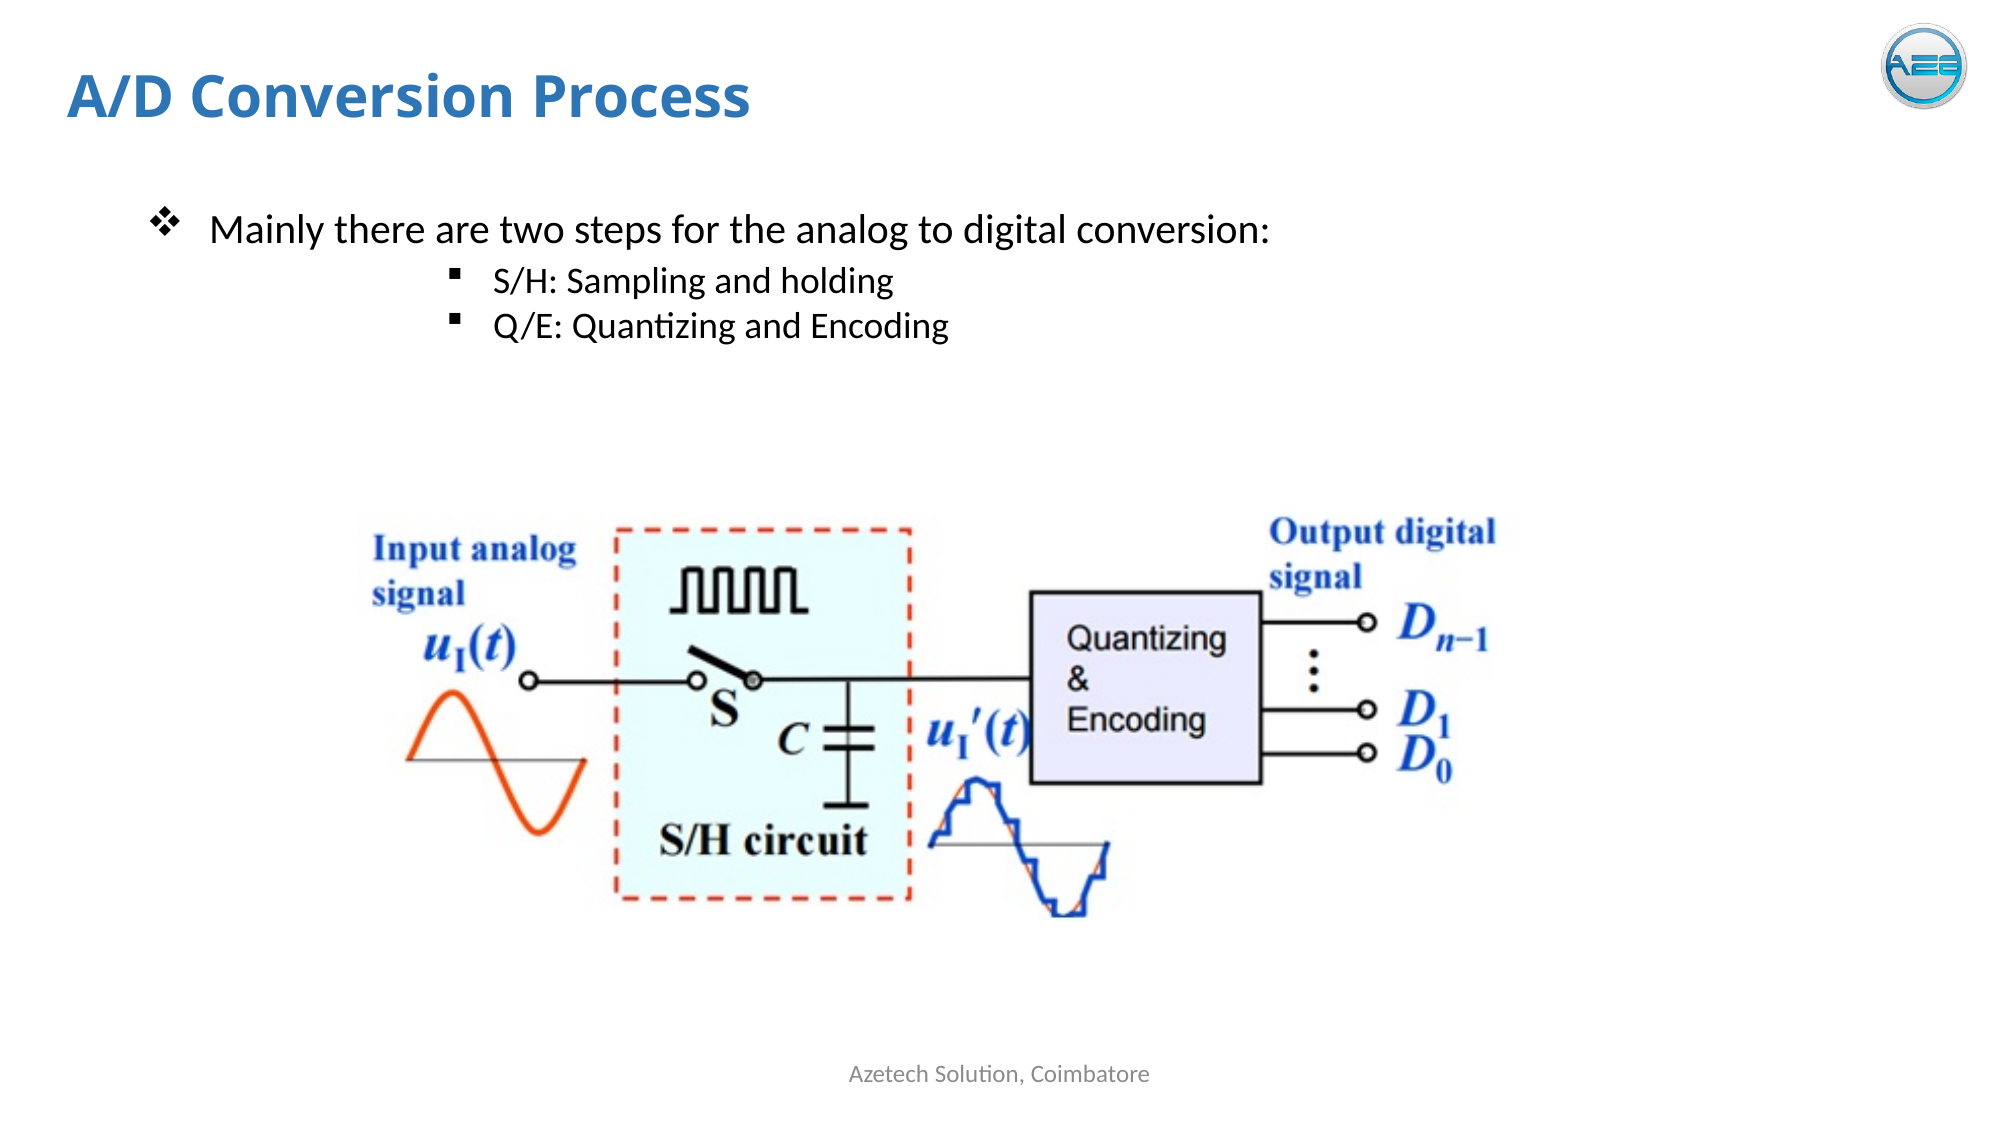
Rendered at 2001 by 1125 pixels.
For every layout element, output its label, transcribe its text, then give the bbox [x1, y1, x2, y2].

text_box Mainly there are two steps for the analog to digital conversion: S/H: Sampling and holding Q/E: Quantizing and Encoding [131, 194, 1939, 399]
picture [357, 485, 1520, 922]
footer Azetech Solution, Coimbatore [662, 1042, 1338, 1103]
picture [1879, 21, 1968, 110]
text_box A/D Conversion Process [52, 72, 1693, 138]
